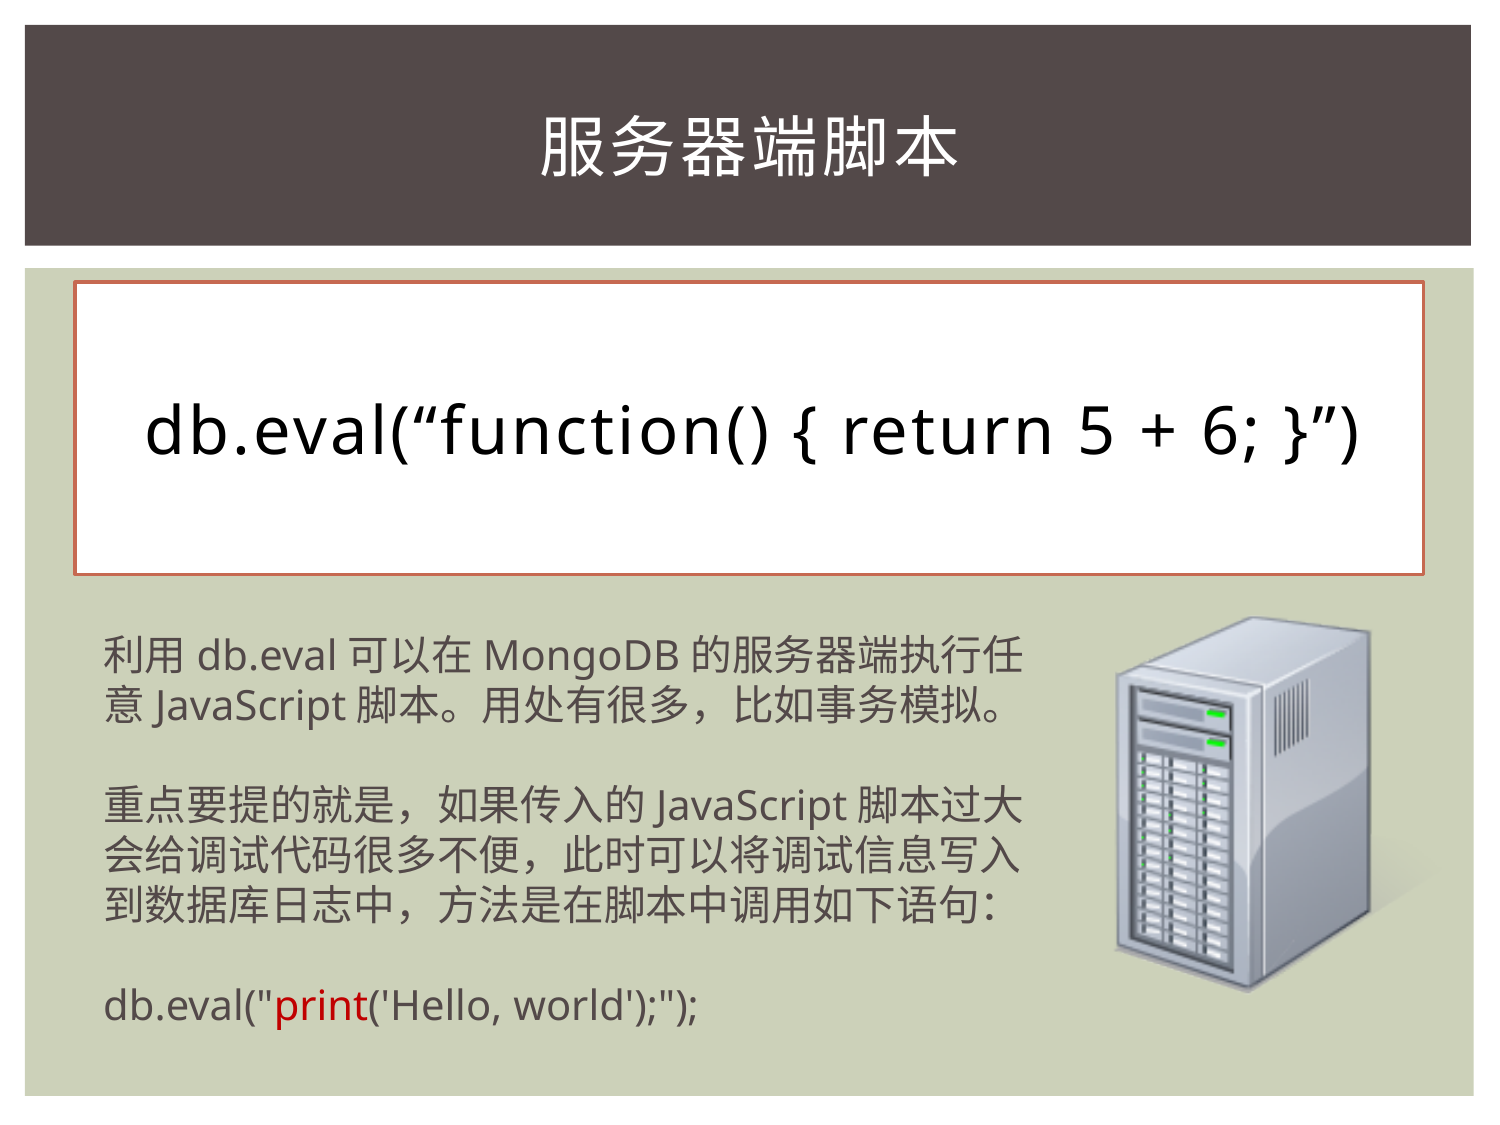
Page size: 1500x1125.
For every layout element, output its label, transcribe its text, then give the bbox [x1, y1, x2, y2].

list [1068, 603, 1474, 1009]
text_box 利用db.eval可以在MongoDB的服务器端执行任意JavaScript脚本。用处有很多，比如事务模拟。 重点要提的就是，如果传入的JavaScript脚本过大会给调试代码很多不便，此时可以将调试信息写入到数据库日志中，方法是在脚本中调用如下语句： db.eval("print('Hello, world');"); [88, 621, 1046, 1037]
list db.eval(“function() { return 5 + 6; }”) [73, 280, 1425, 576]
title 服务器端脚本 [62, 58, 1438, 232]
